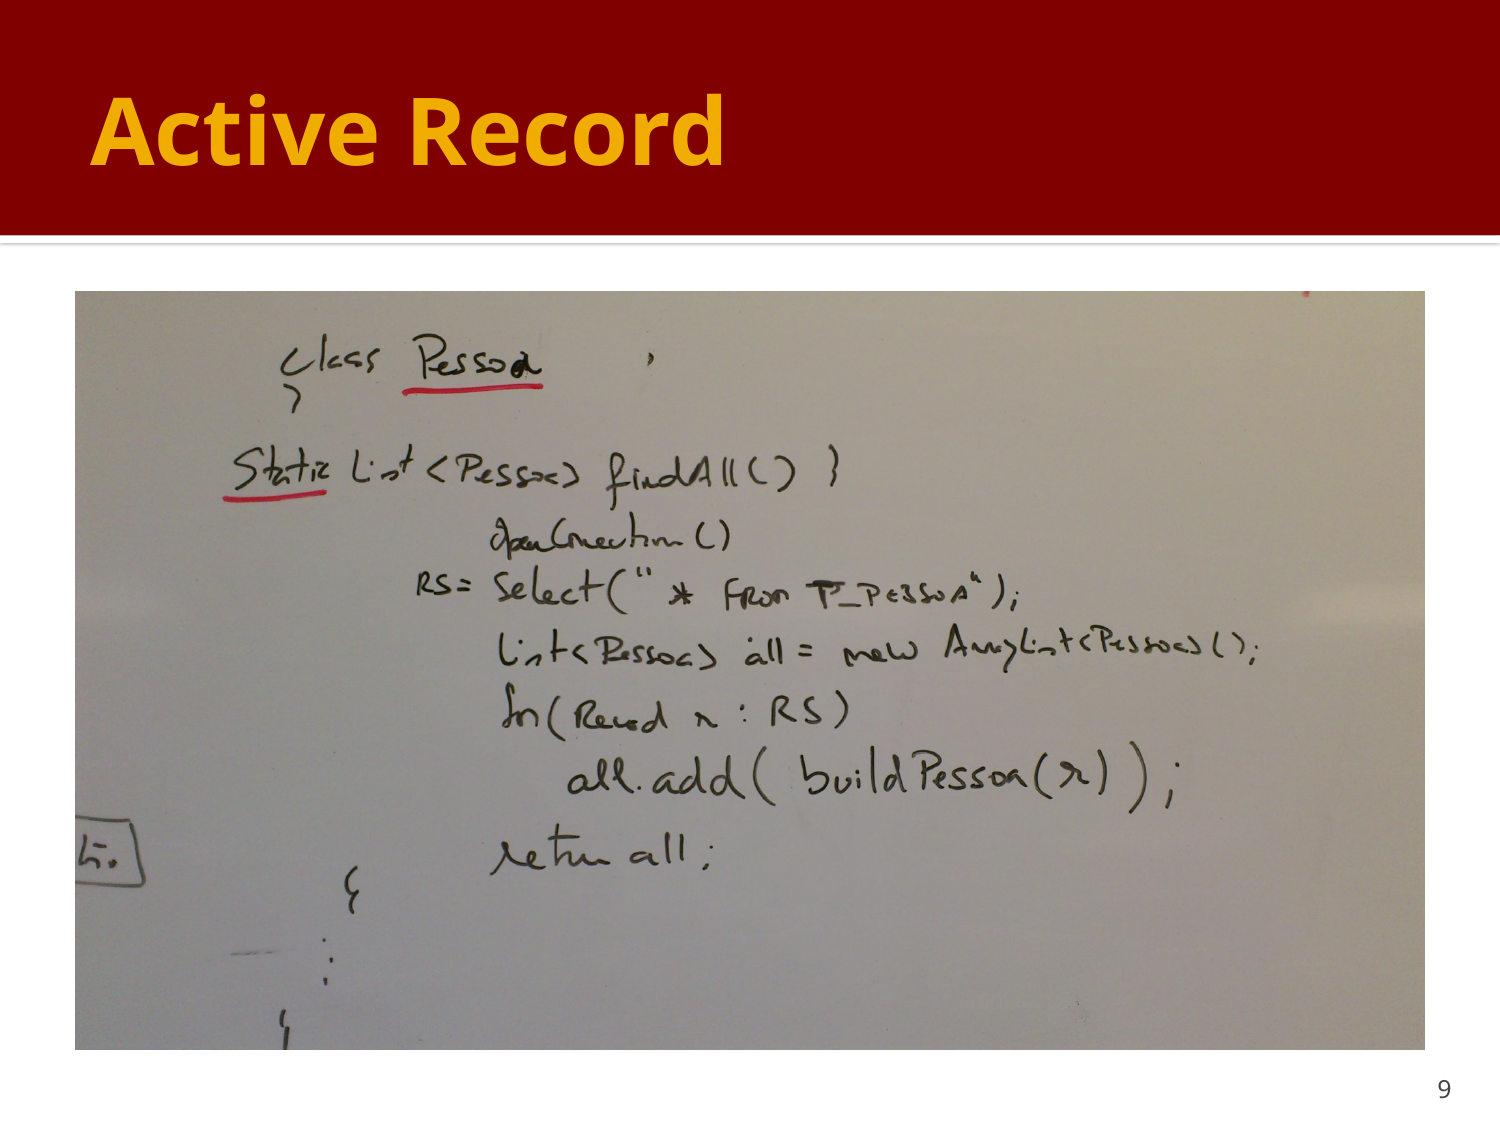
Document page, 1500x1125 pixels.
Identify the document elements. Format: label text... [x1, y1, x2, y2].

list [75, 291, 1425, 1050]
title Active Record [75, 25, 1425, 231]
slide_number 9 [1345, 1062, 1467, 1108]
